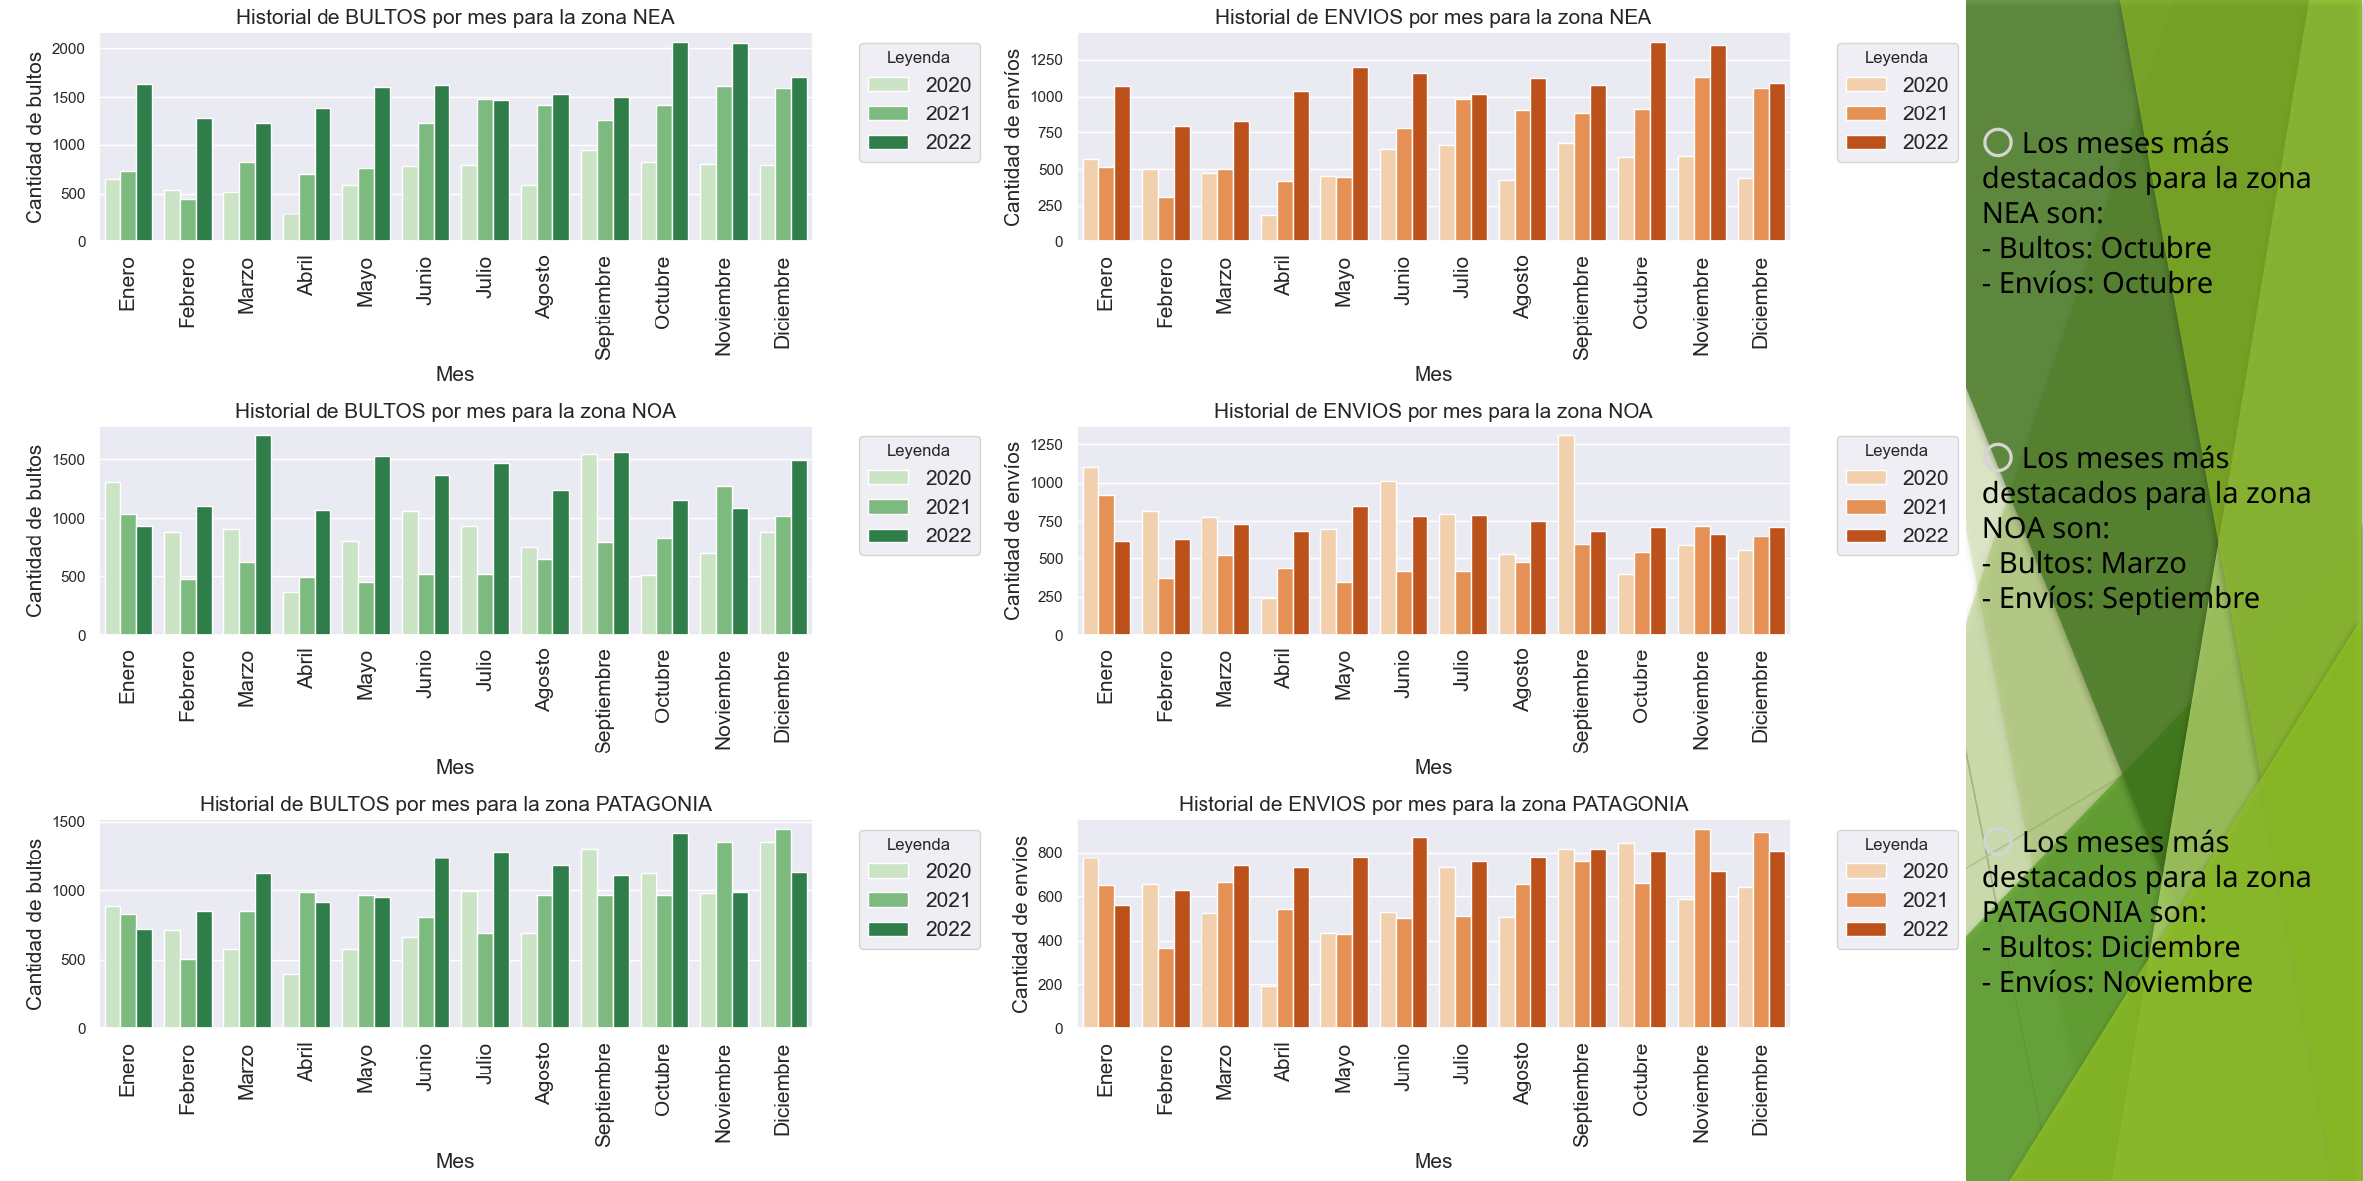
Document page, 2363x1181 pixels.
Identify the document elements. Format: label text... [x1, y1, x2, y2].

picture [0, 0, 1967, 1181]
text_box ⭕ Los meses más destacados para la zona NEA son: - Bultos: Octubre - Envíos: Octubre ⭕ Los meses más destacados para la zona NOA son: - Bultos: Marzo - Envíos: Septiembre ⭕ Los meses más destacados para la zona PATAGONIA son: - Bultos: Diciembre - Envíos: Noviembre [1970, 117, 2349, 1006]
